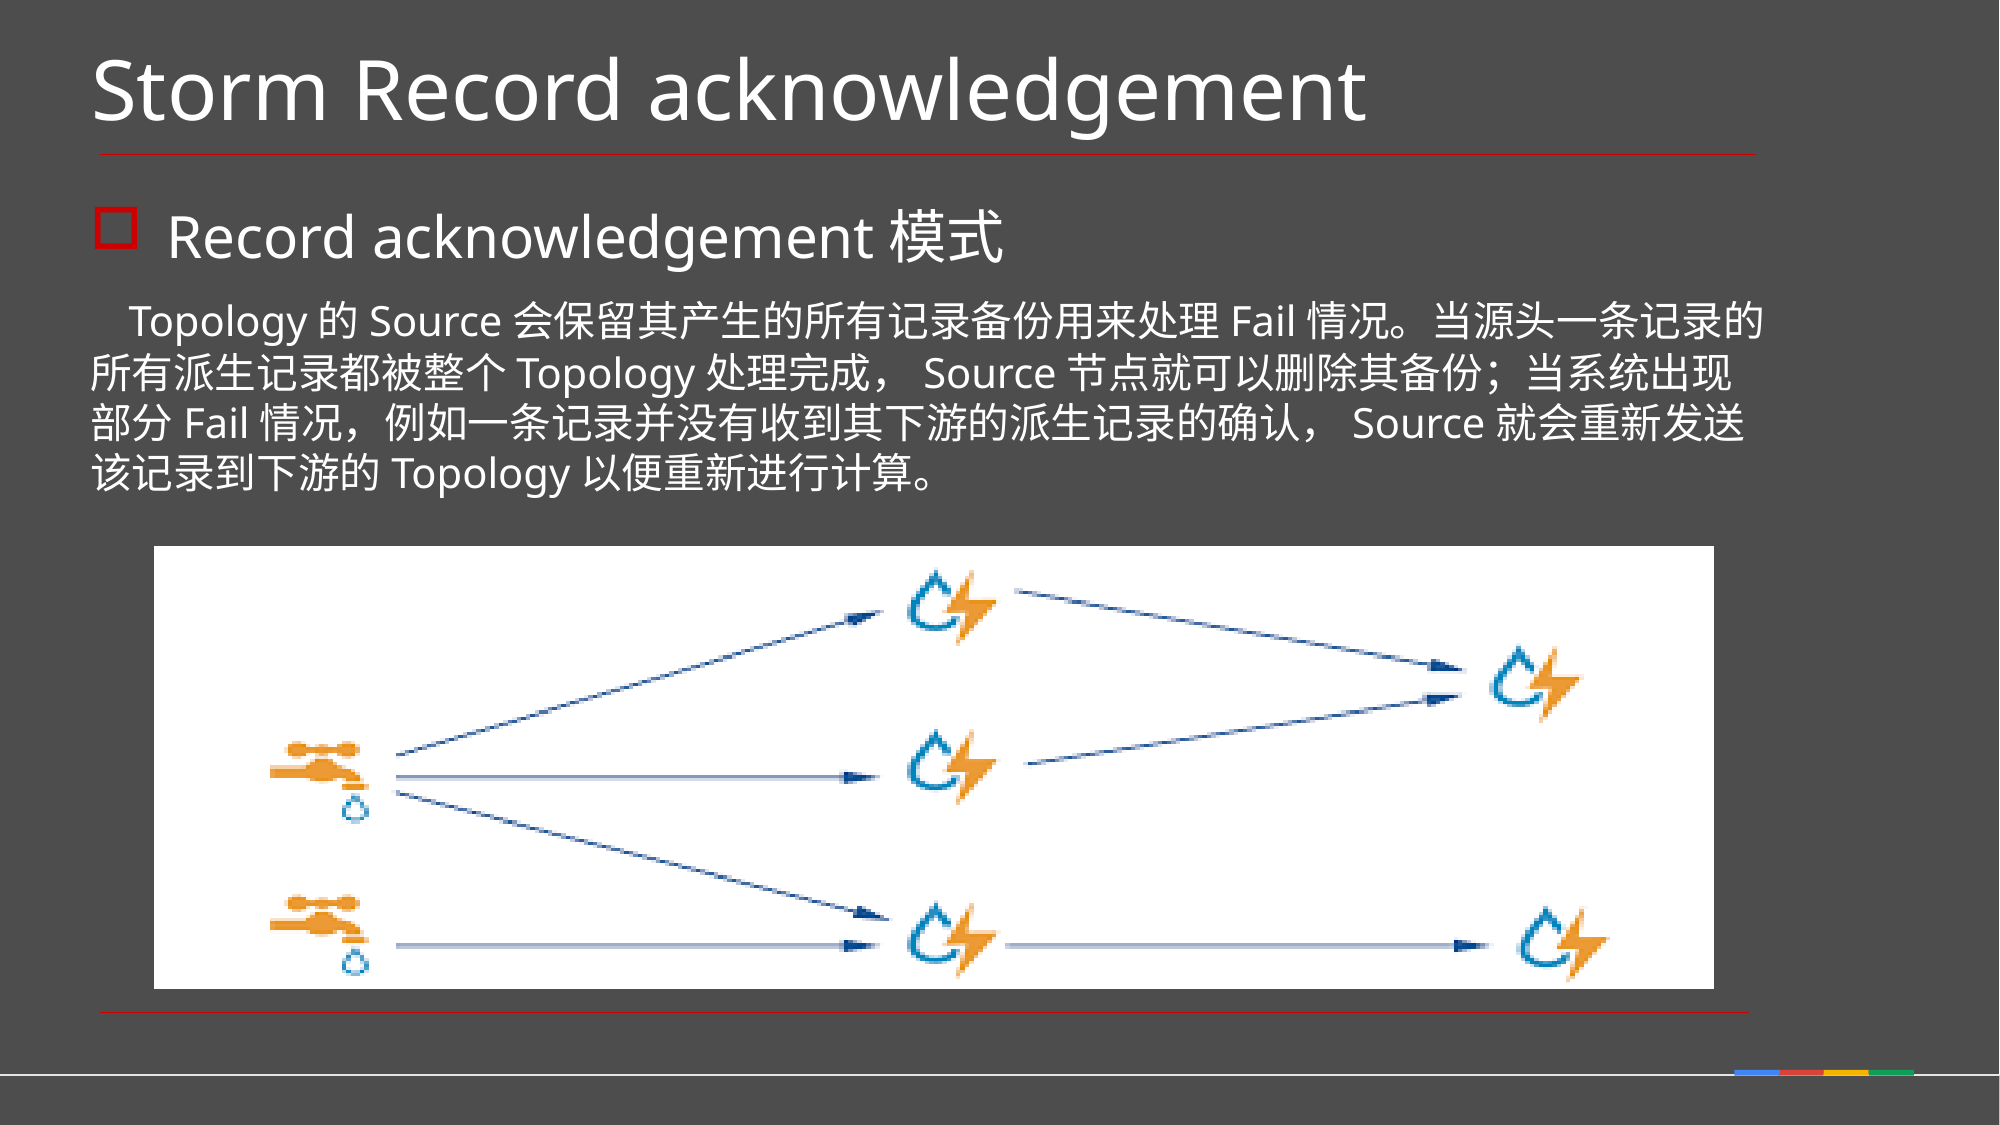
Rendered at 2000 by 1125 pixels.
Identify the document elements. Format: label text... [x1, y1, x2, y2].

picture [153, 546, 1714, 989]
text_box Storm Record acknowledgement [0, 34, 1632, 137]
text_box Record acknowledgement模式 Topology的Source会保留其产生的所有记录备份用来处理Fail情况。当源头一条记录的所有派生记录都被整个Topology处理完成，Source节点就可以删除其备份；当系统出现部分Fail情况，例如一条记录并没有收到其下游的派生记录的确认，Source就会重新发送该记录到下游的Topology以便重新进行计算。 [87, 183, 1774, 497]
